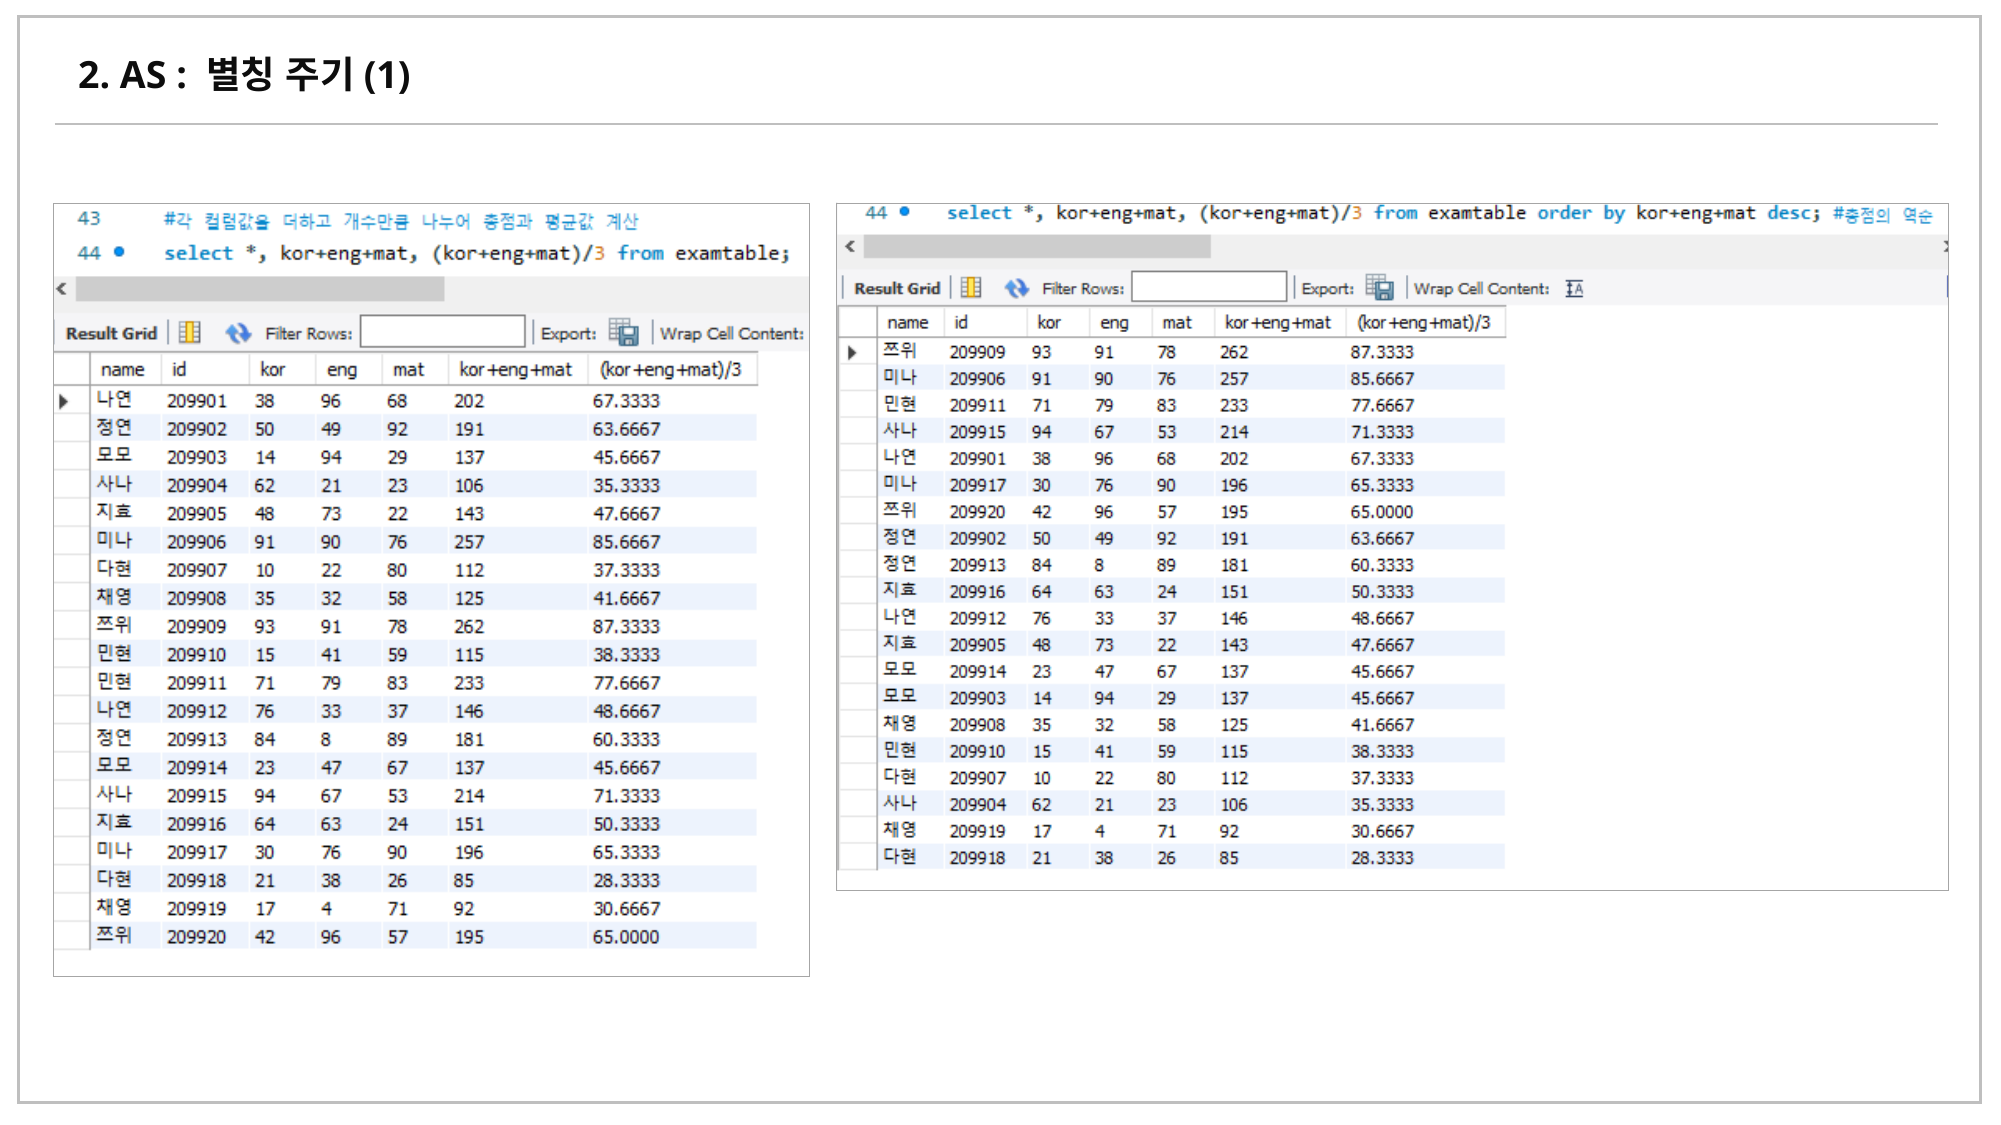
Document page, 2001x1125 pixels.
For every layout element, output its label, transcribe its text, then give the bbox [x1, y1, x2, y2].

text_box 2. AS : 별칭 주기(1) [63, 43, 426, 104]
picture [53, 202, 810, 977]
picture [836, 202, 1949, 891]
